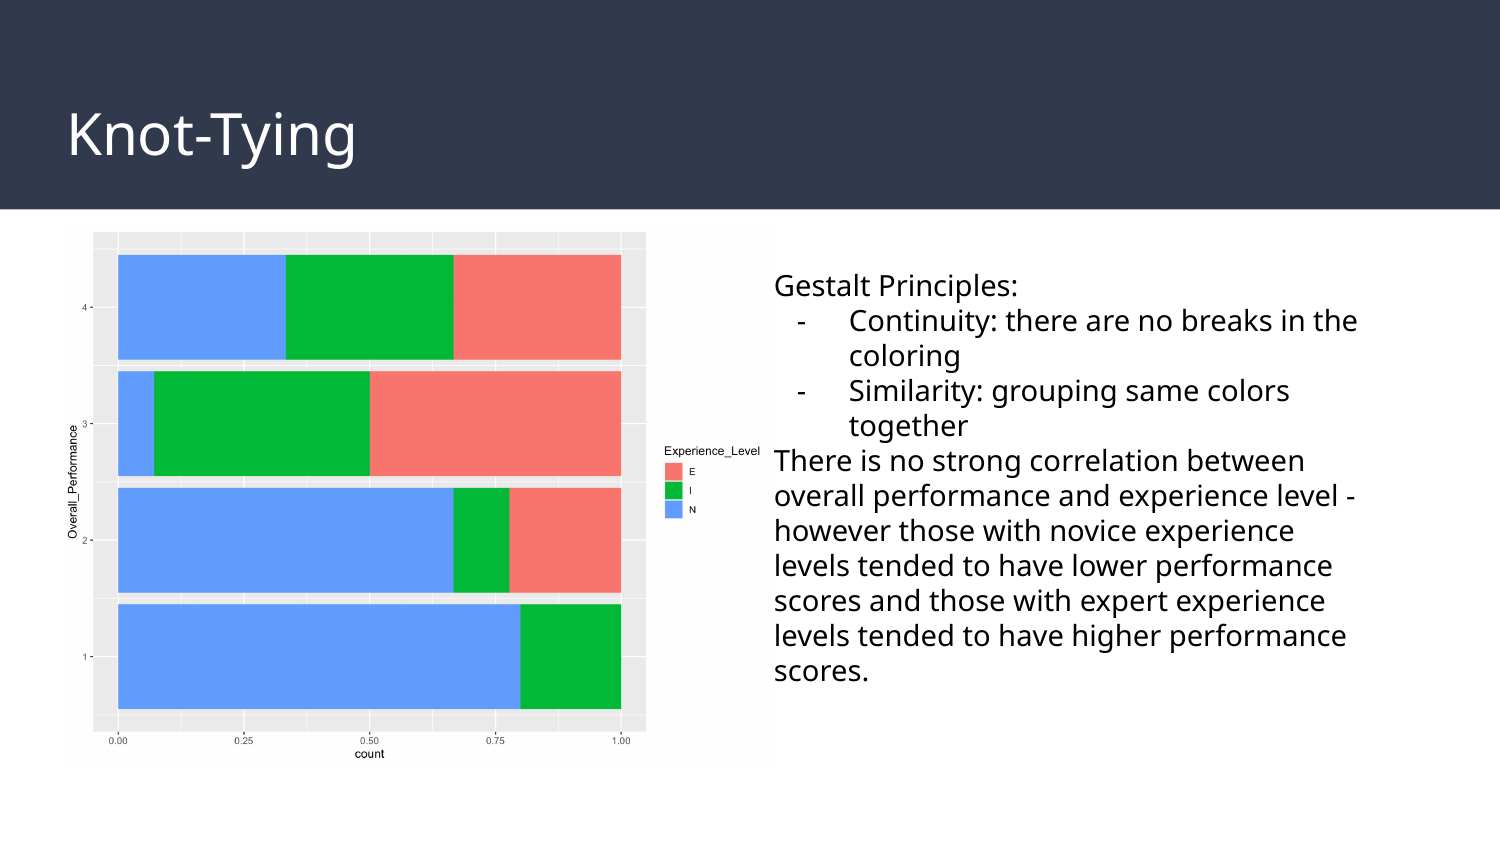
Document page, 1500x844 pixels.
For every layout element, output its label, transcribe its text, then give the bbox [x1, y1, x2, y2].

text_box Gestalt Principles: Continuity: there are no breaks in the coloring Similarity: grouping same colors together There is no strong correlation between overall performance and experience level - however those with novice experience levels tended to have lower performance scores and those with expert experience levels tended to have higher performance scores. [776, 252, 1393, 702]
title Knot-Tying [51, 82, 1449, 185]
picture [61, 226, 772, 767]
